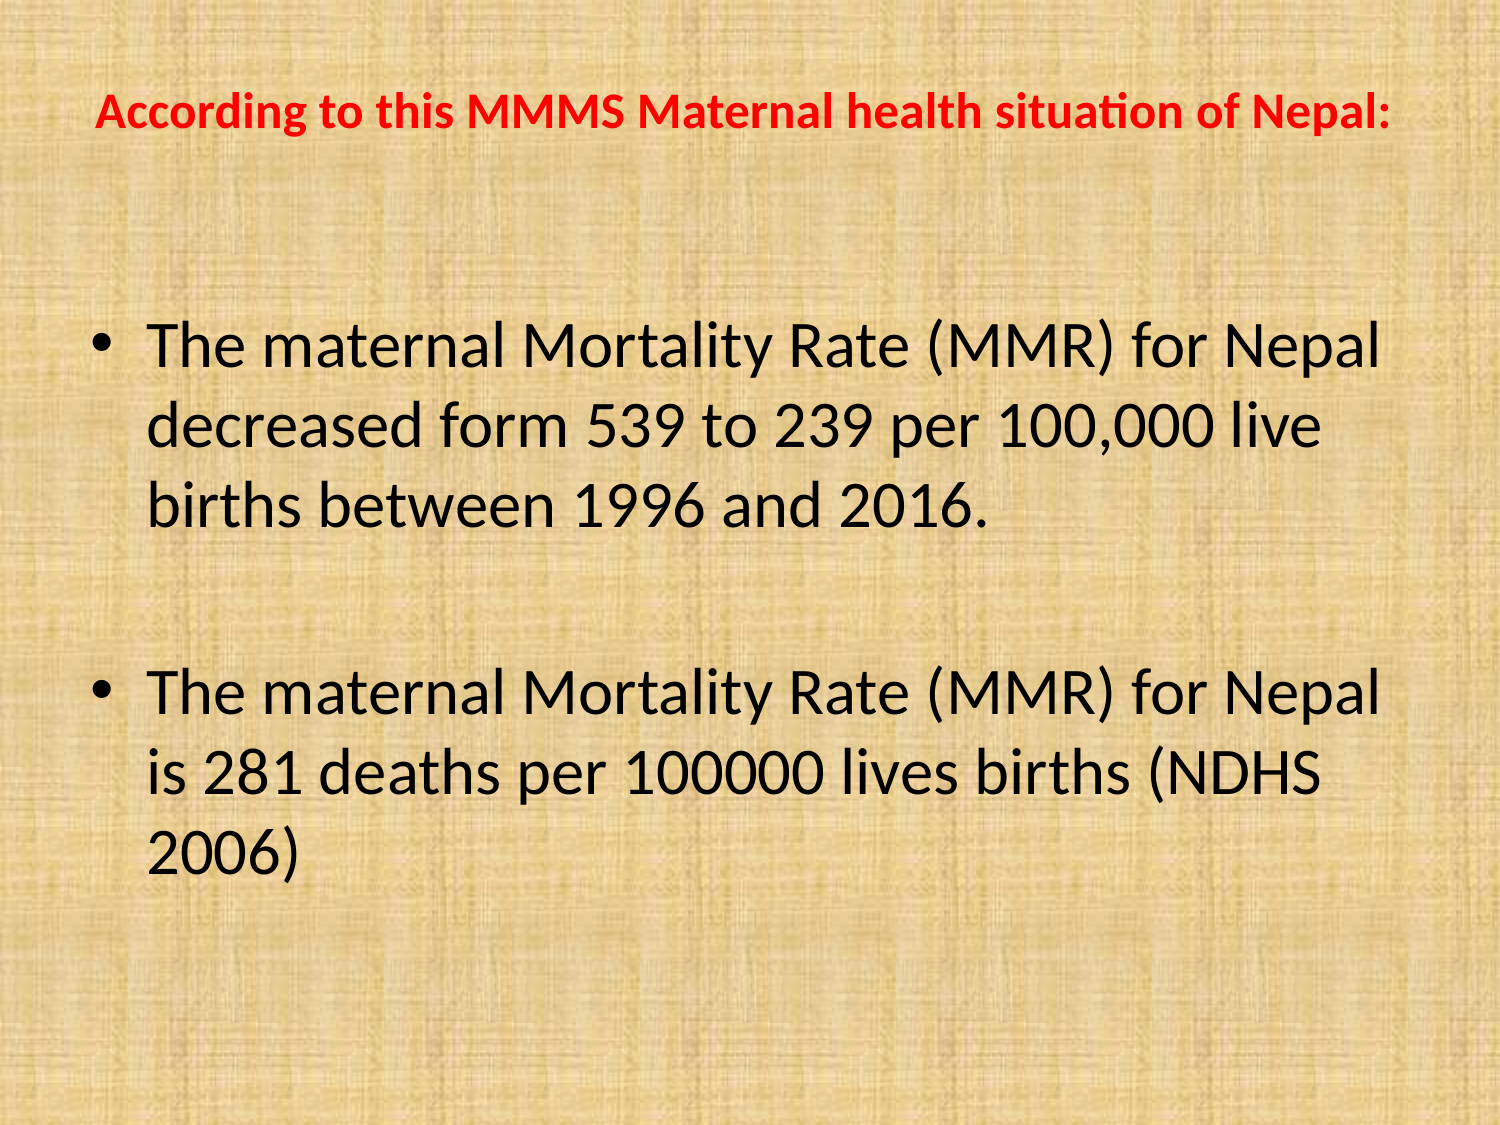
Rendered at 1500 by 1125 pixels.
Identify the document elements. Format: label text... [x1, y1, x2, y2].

title According to this MMMS Maternal health situation of Nepal: [75, 45, 1425, 200]
list The maternal Mortality Rate (MMR) for Nepal decreased form 539 to 239 per 100,000 live births between 1996 and 2016. The maternal Mortality Rate (MMR) for Nepal is 281 deaths per 100000 lives births (NDHS 2006) [75, 200, 1425, 1005]
picture [0, 0, 1500, 1125]
